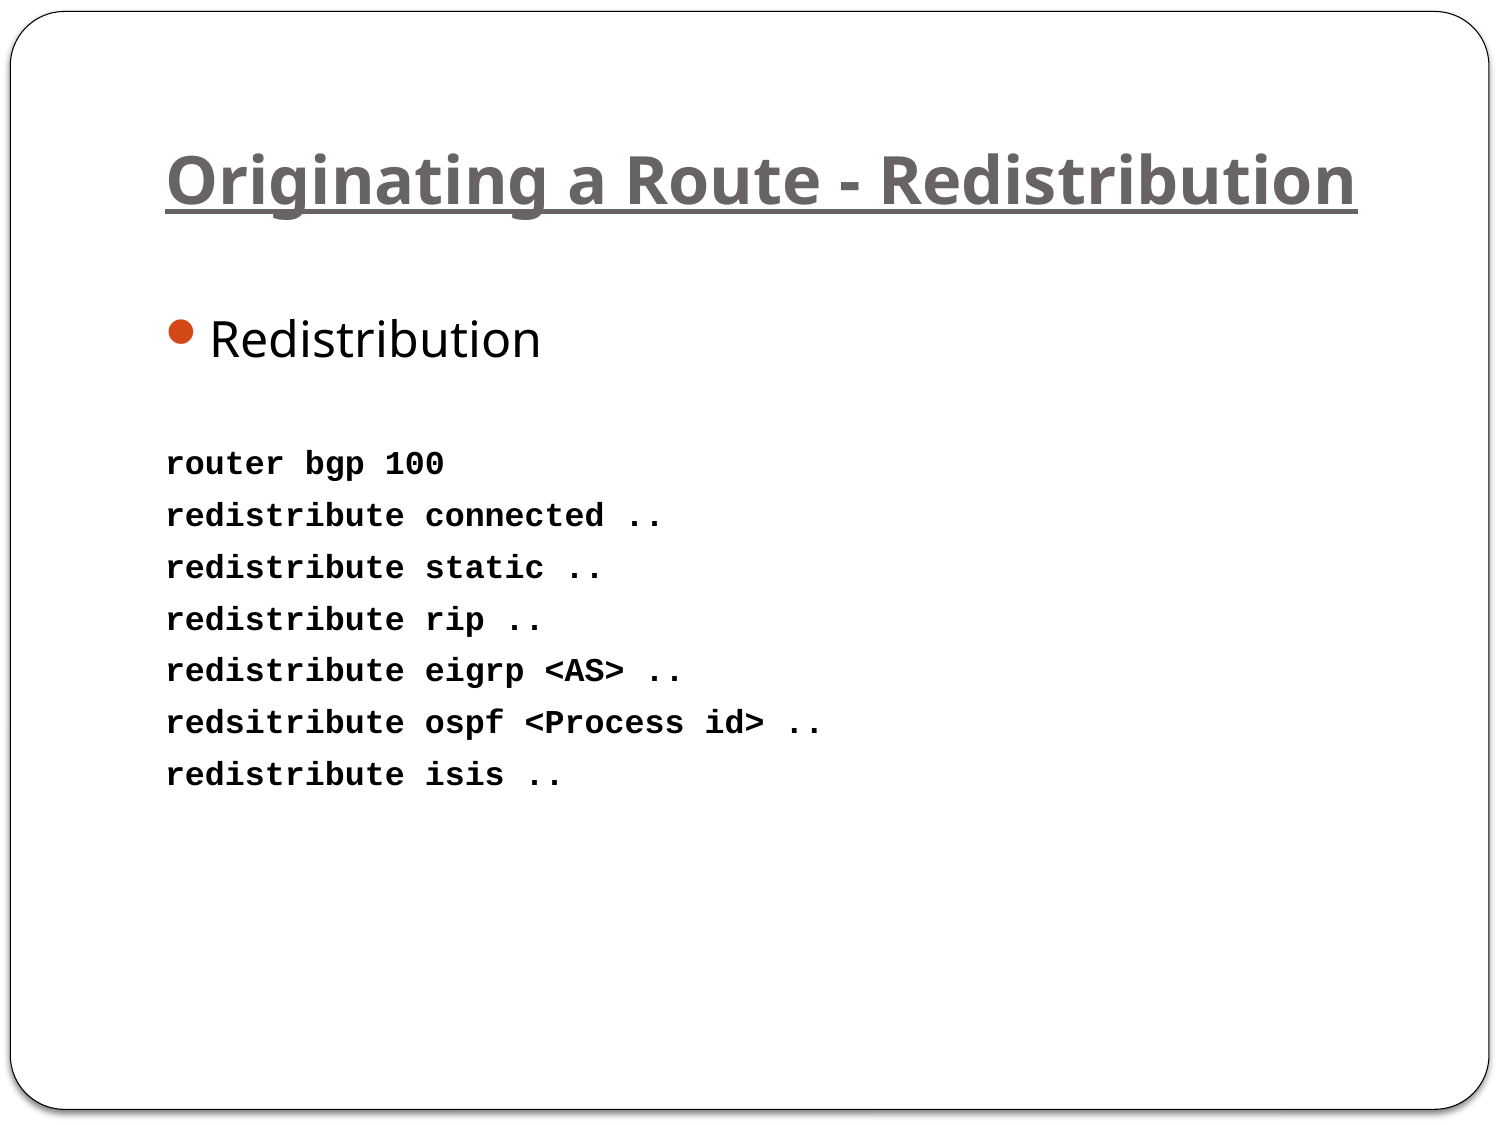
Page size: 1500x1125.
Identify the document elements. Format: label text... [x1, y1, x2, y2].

list Redistribution router bgp 100 redistribute connected .. redistribute static .. redistribute rip .. redistribute eigrp <AS> .. redsitribute ospf <Process id> .. redistribute isis .. [150, 237, 1425, 988]
title Originating a Route - Redistribution [150, 45, 1425, 233]
